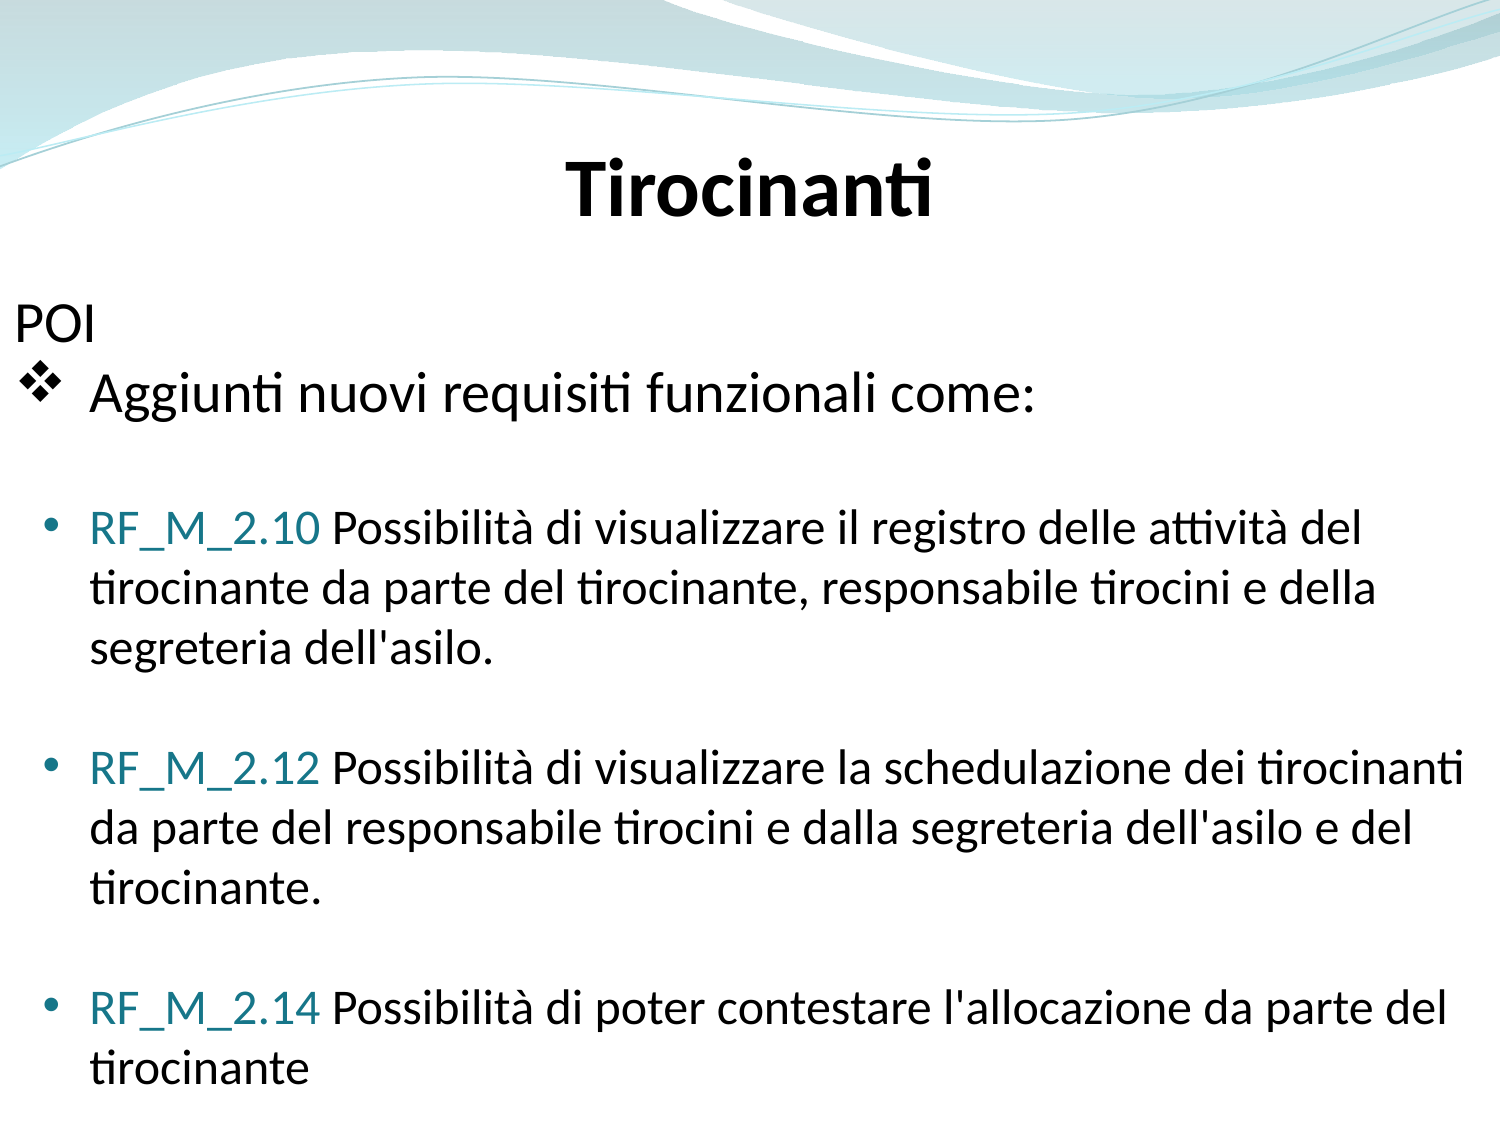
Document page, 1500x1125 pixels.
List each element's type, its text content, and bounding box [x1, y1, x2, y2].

text_box Tirocinanti [0, 125, 1500, 231]
text_box POI Aggiunti nuovi requisiti funzionali come: RF_M_2.10 Possibilità di visualizzare il registro delle attività del tirocinante da parte del tirocinante, responsabile tirocini e della segreteria dell'asilo. RF_M_2.12 Possibilità di visualizzare la schedulazione dei tirocinanti da parte del responsabile tirocini e dalla segreteria dell'asilo e del tirocinante. RF_M_2.14 Possibilità di poter contestare l'allocazione da parte del tirocinante [0, 231, 1500, 1125]
